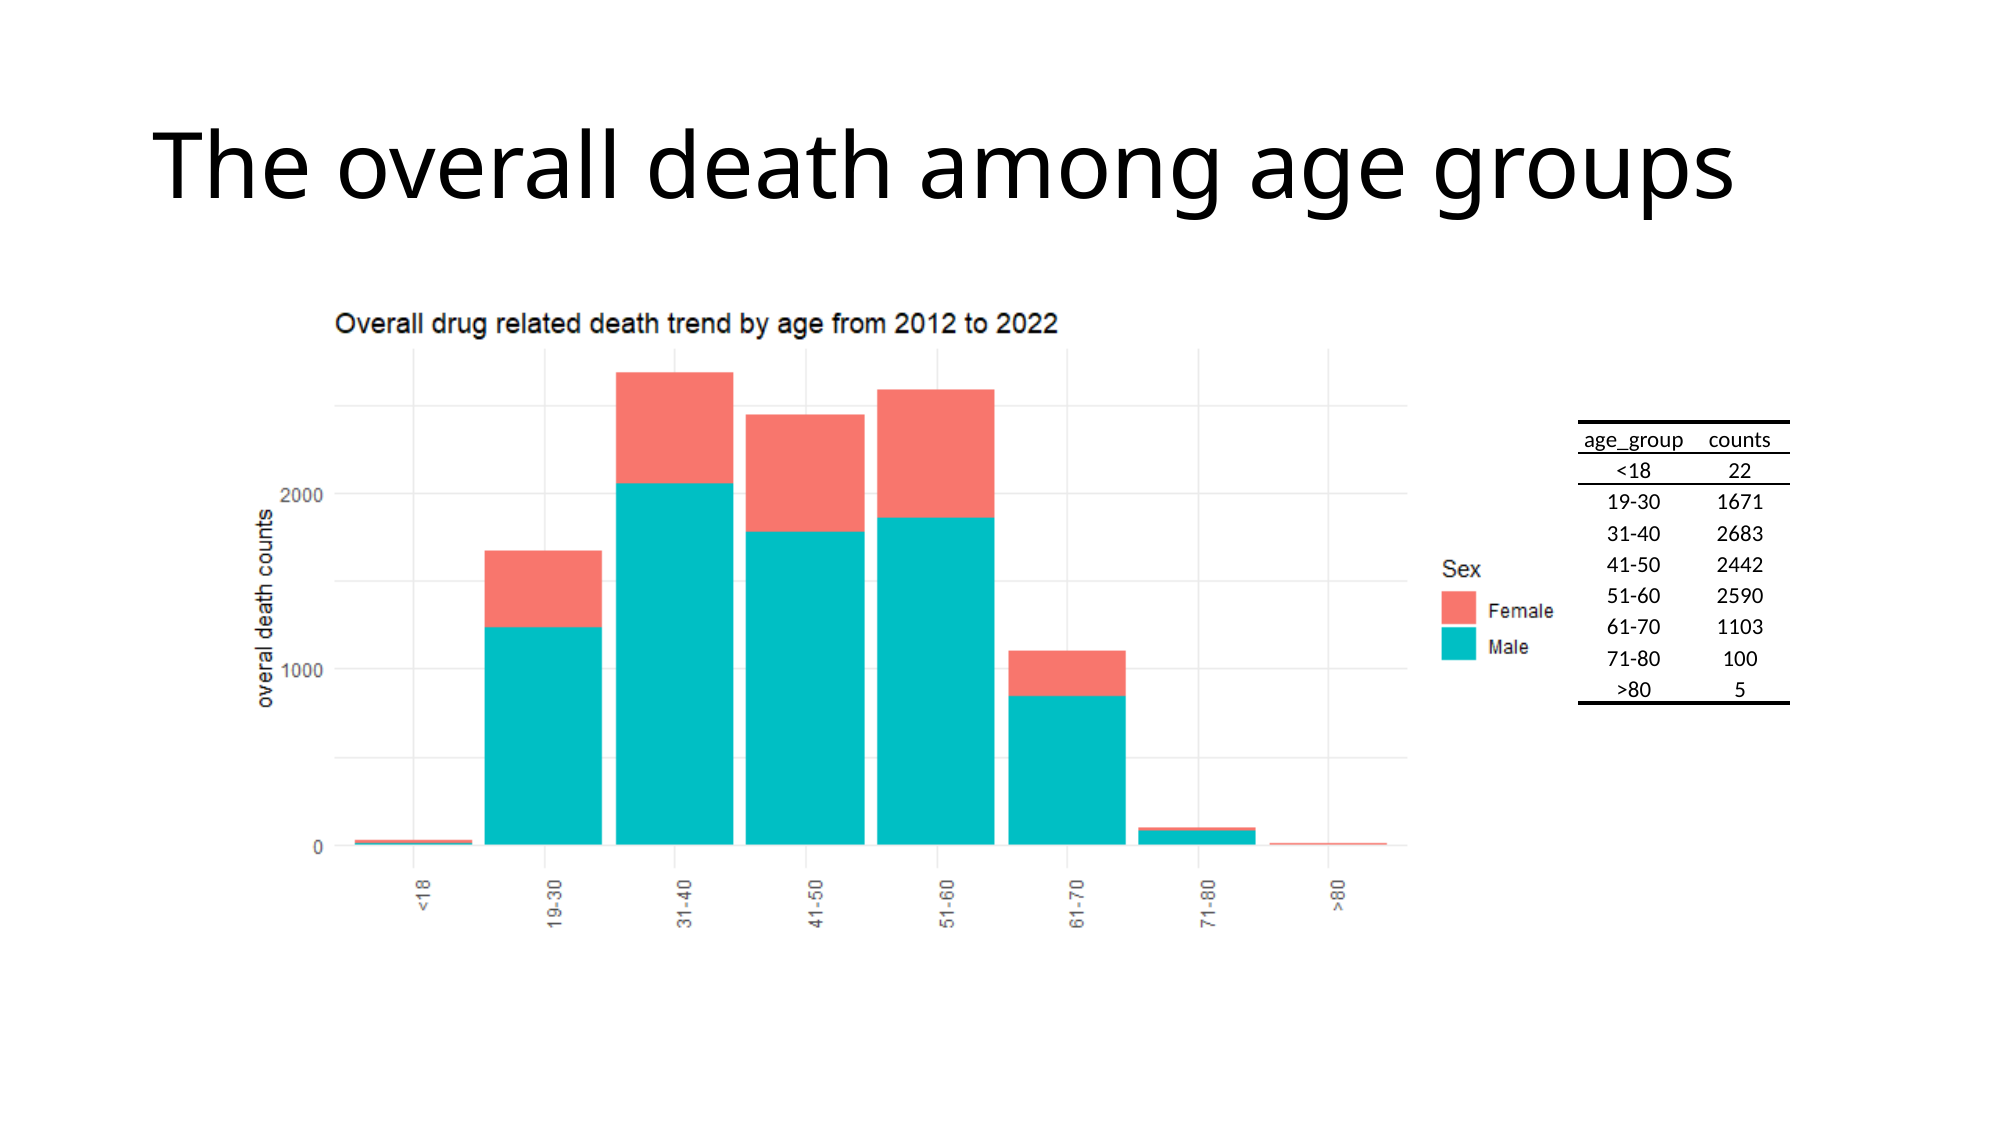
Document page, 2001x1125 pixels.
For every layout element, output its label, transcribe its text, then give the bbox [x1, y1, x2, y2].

table_cell 71-80 [1578, 641, 1690, 672]
table_cell <18 [1578, 454, 1690, 483]
picture [241, 299, 1578, 970]
table_header age_group [1578, 424, 1690, 452]
table_header counts [1690, 424, 1790, 452]
table_cell 41-50 [1578, 547, 1690, 578]
table_cell 1103 [1690, 609, 1790, 641]
table_cell 2442 [1690, 547, 1790, 578]
table_cell 22 [1690, 454, 1790, 483]
table_cell 61-70 [1578, 609, 1690, 641]
table_cell 19-30 [1578, 485, 1690, 516]
table_cell 31-40 [1578, 516, 1690, 547]
table_cell >80 [1578, 672, 1690, 701]
title The overall death among age groups [137, 59, 1863, 278]
table_cell 2590 [1690, 578, 1790, 609]
table_cell 51-60 [1578, 578, 1690, 609]
table_cell 2683 [1690, 516, 1790, 547]
table_cell 1671 [1690, 485, 1790, 516]
table_cell 5 [1690, 672, 1790, 701]
table_cell 100 [1690, 641, 1790, 672]
